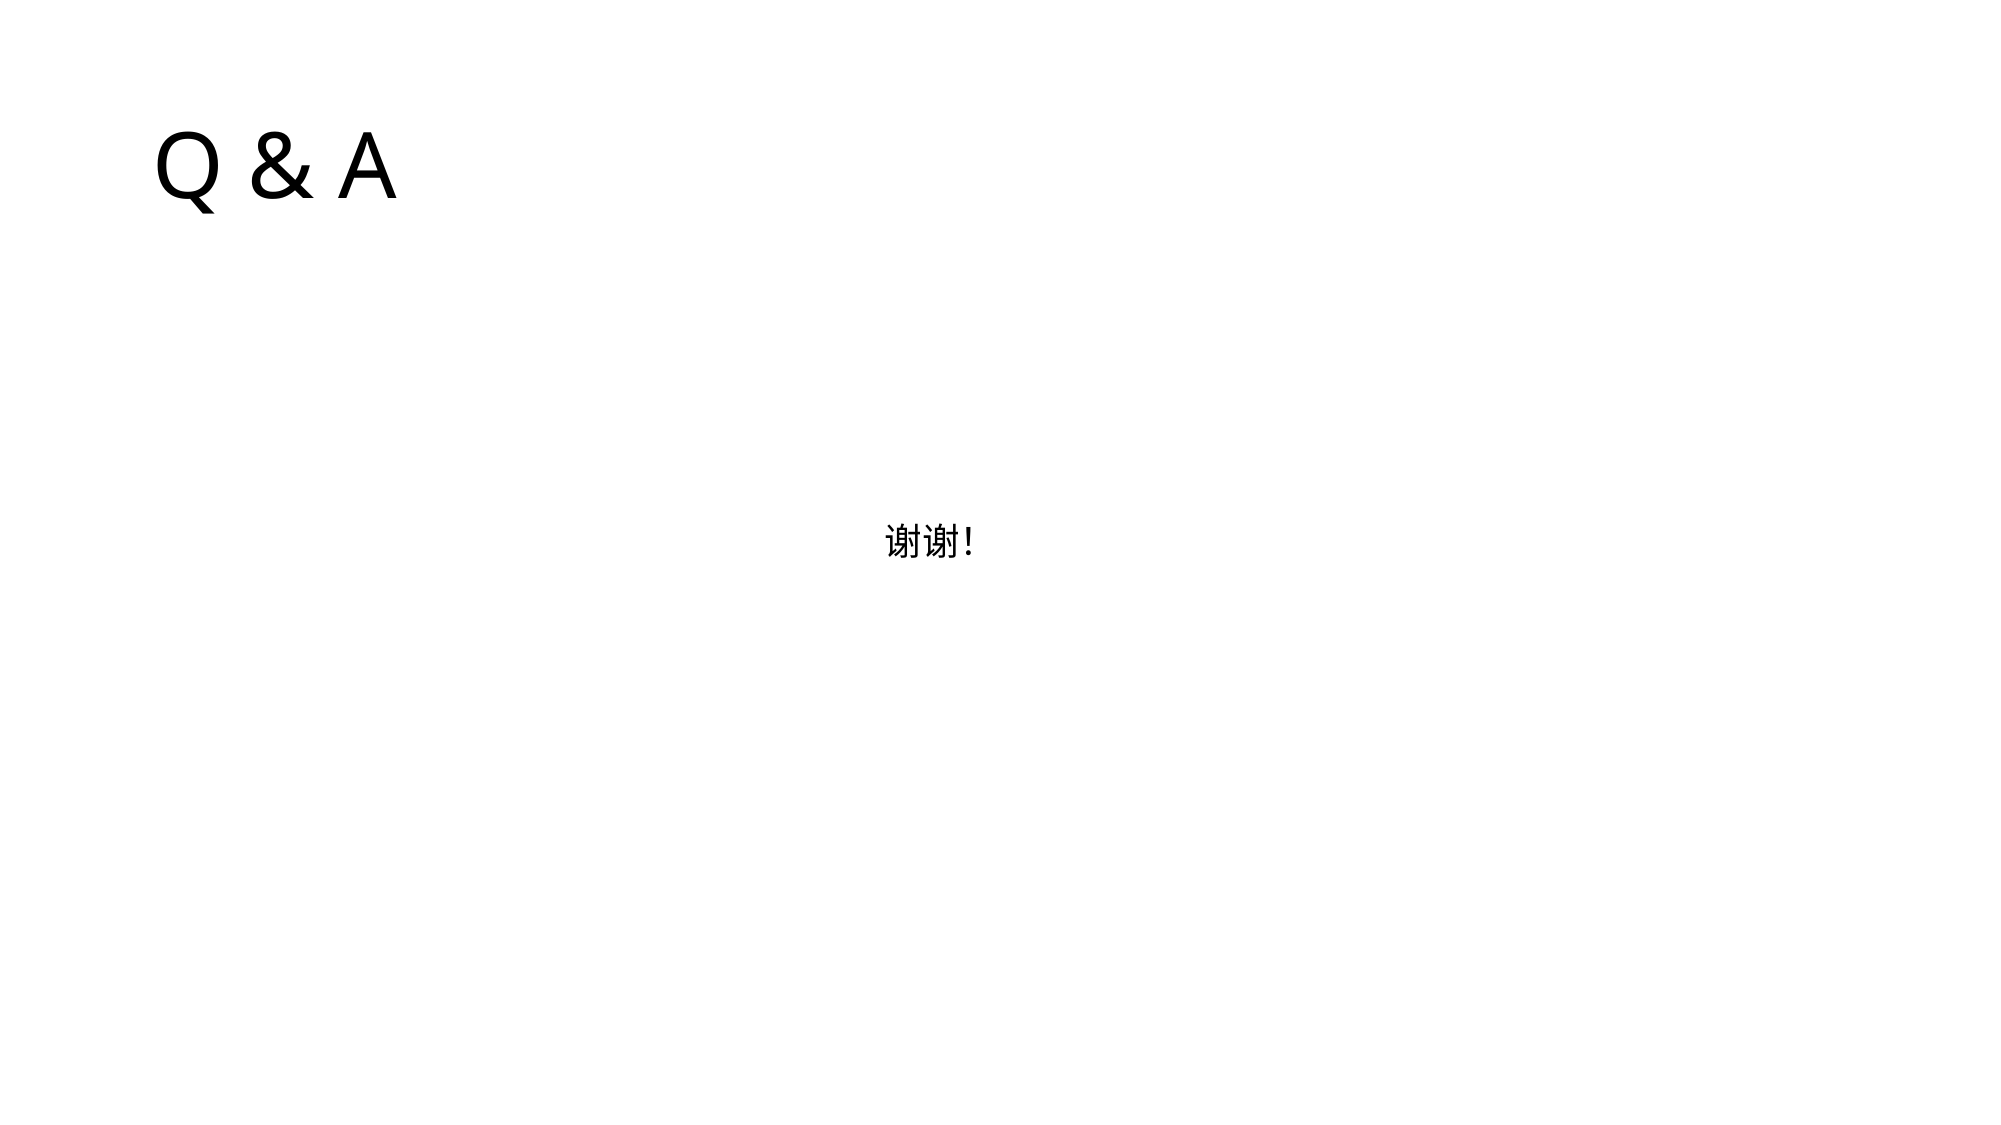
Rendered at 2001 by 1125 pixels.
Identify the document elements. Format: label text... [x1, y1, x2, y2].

title Q & A [137, 59, 1863, 278]
text_box 谢谢！ [869, 510, 1074, 571]
